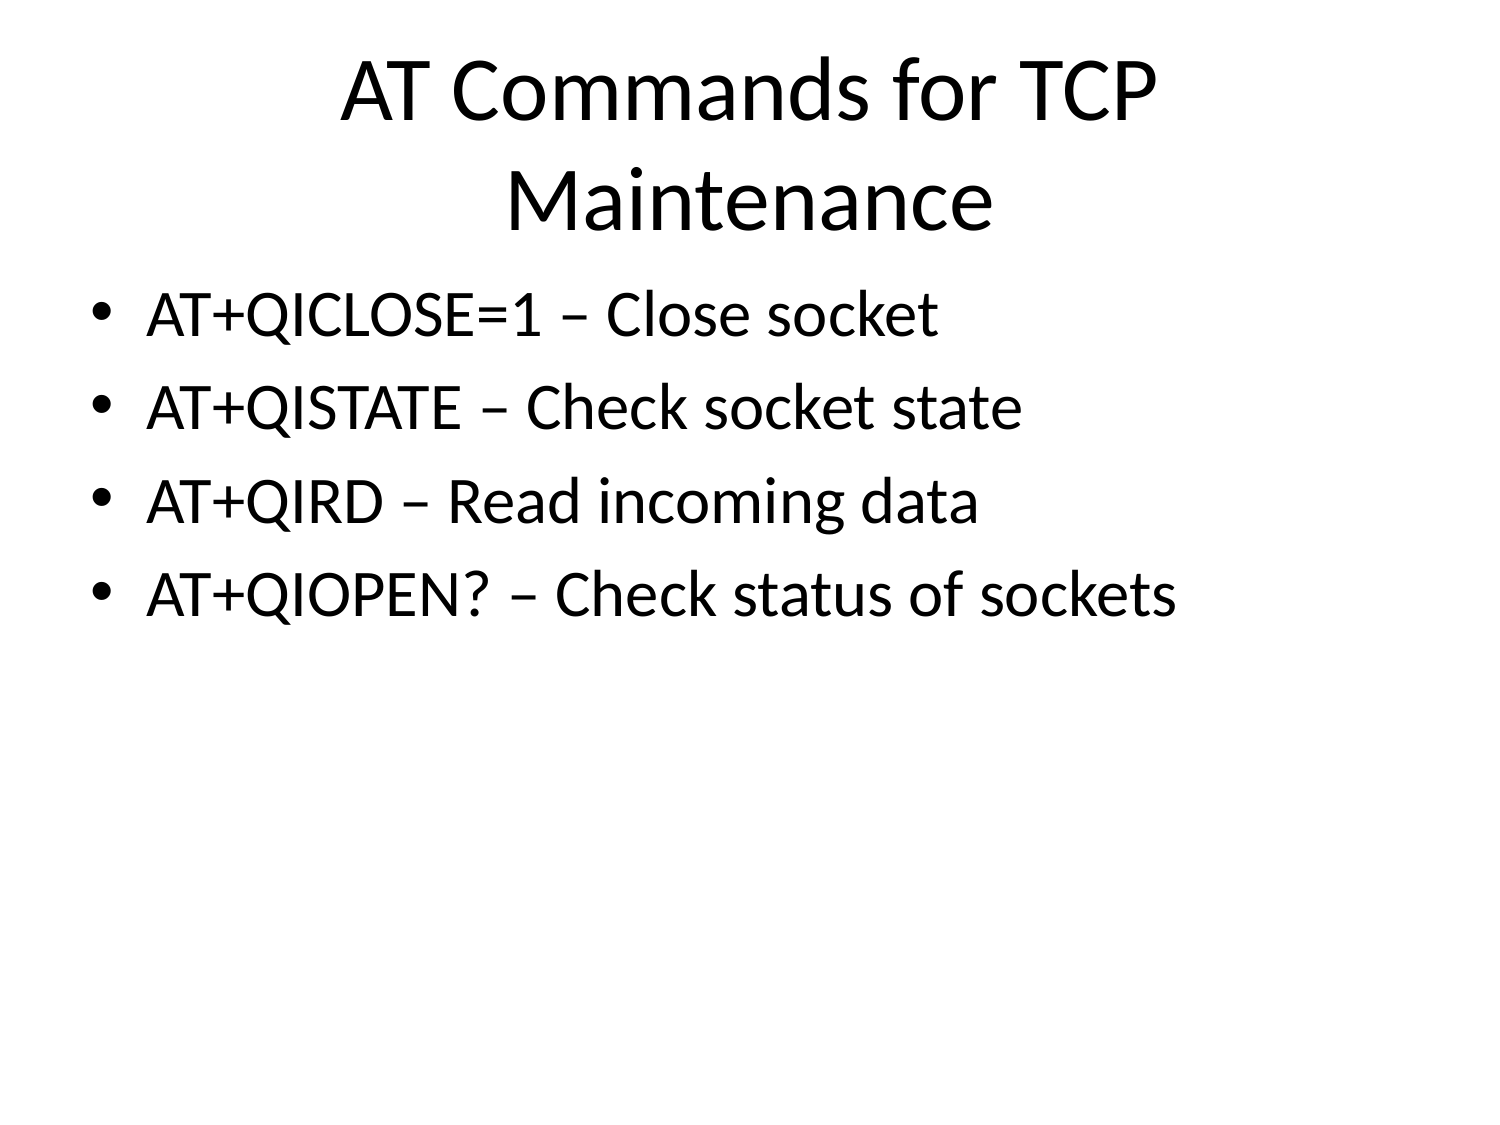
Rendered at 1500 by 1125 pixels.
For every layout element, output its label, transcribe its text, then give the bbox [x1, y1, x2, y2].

list AT+QICLOSE=1 – Close socket AT+QISTATE – Check socket state AT+QIRD – Read incoming data AT+QIOPEN? – Check status of sockets [75, 262, 1425, 1005]
title AT Commands for TCP Maintenance [75, 45, 1425, 233]
